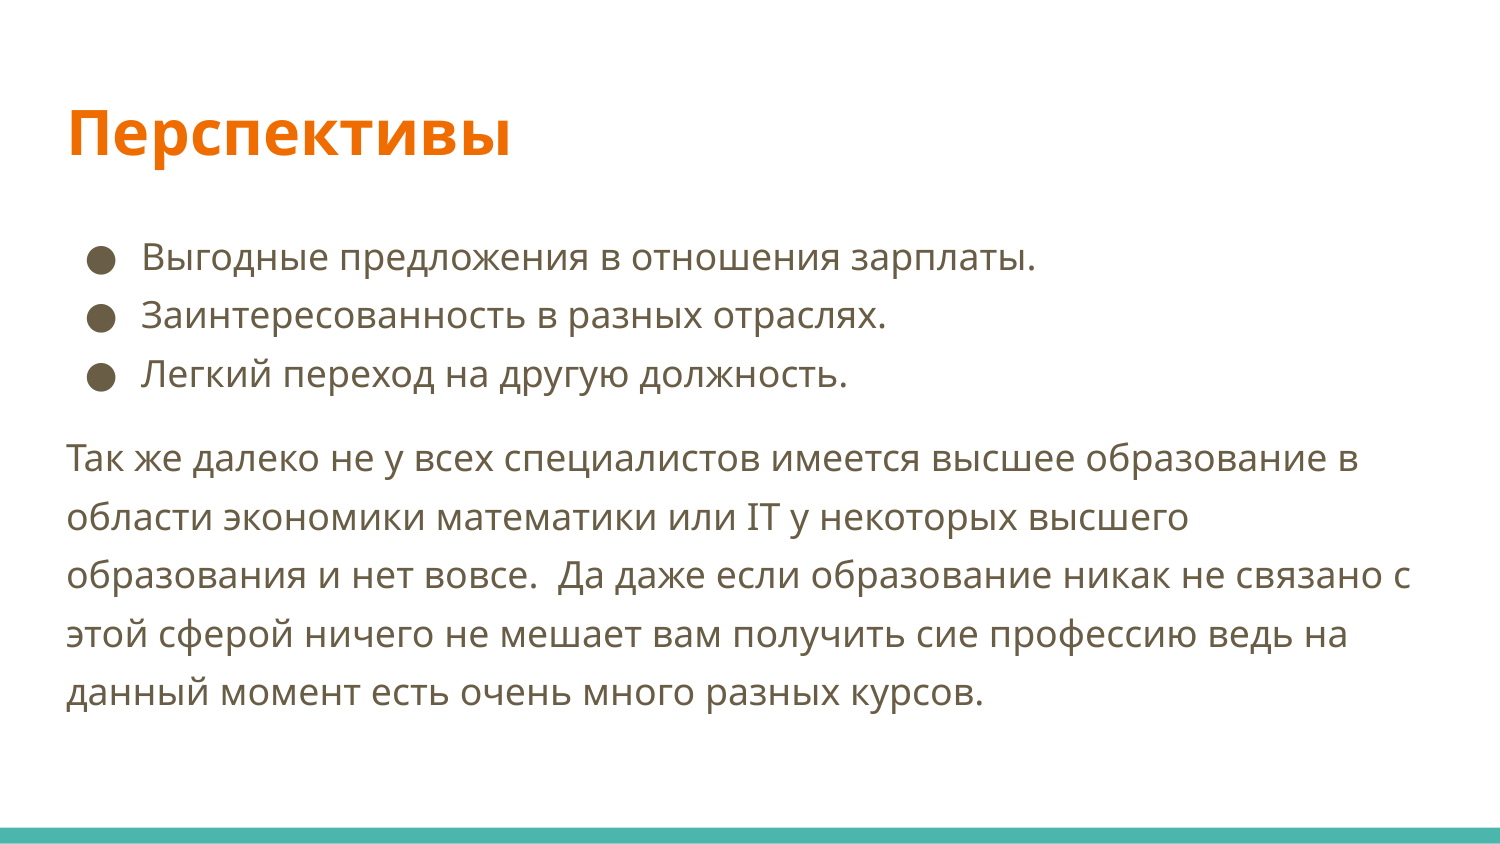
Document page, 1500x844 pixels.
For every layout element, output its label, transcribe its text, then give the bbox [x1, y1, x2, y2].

title Перспективы [51, 72, 1449, 189]
list Выгодные предложения в отношения зарплаты. Заинтересованность в разных отраслях. Легкий переход на другую должность. Так же далеко не у всех специалистов имеется высшее образование в области экономики математики или IT у некоторых высшего образования и нет вовсе. Да даже если образование никак не связано с этой сферой ничего не мешает вам получить сие профессию ведь на данный момент есть очень много разных курсов. [51, 207, 1449, 750]
